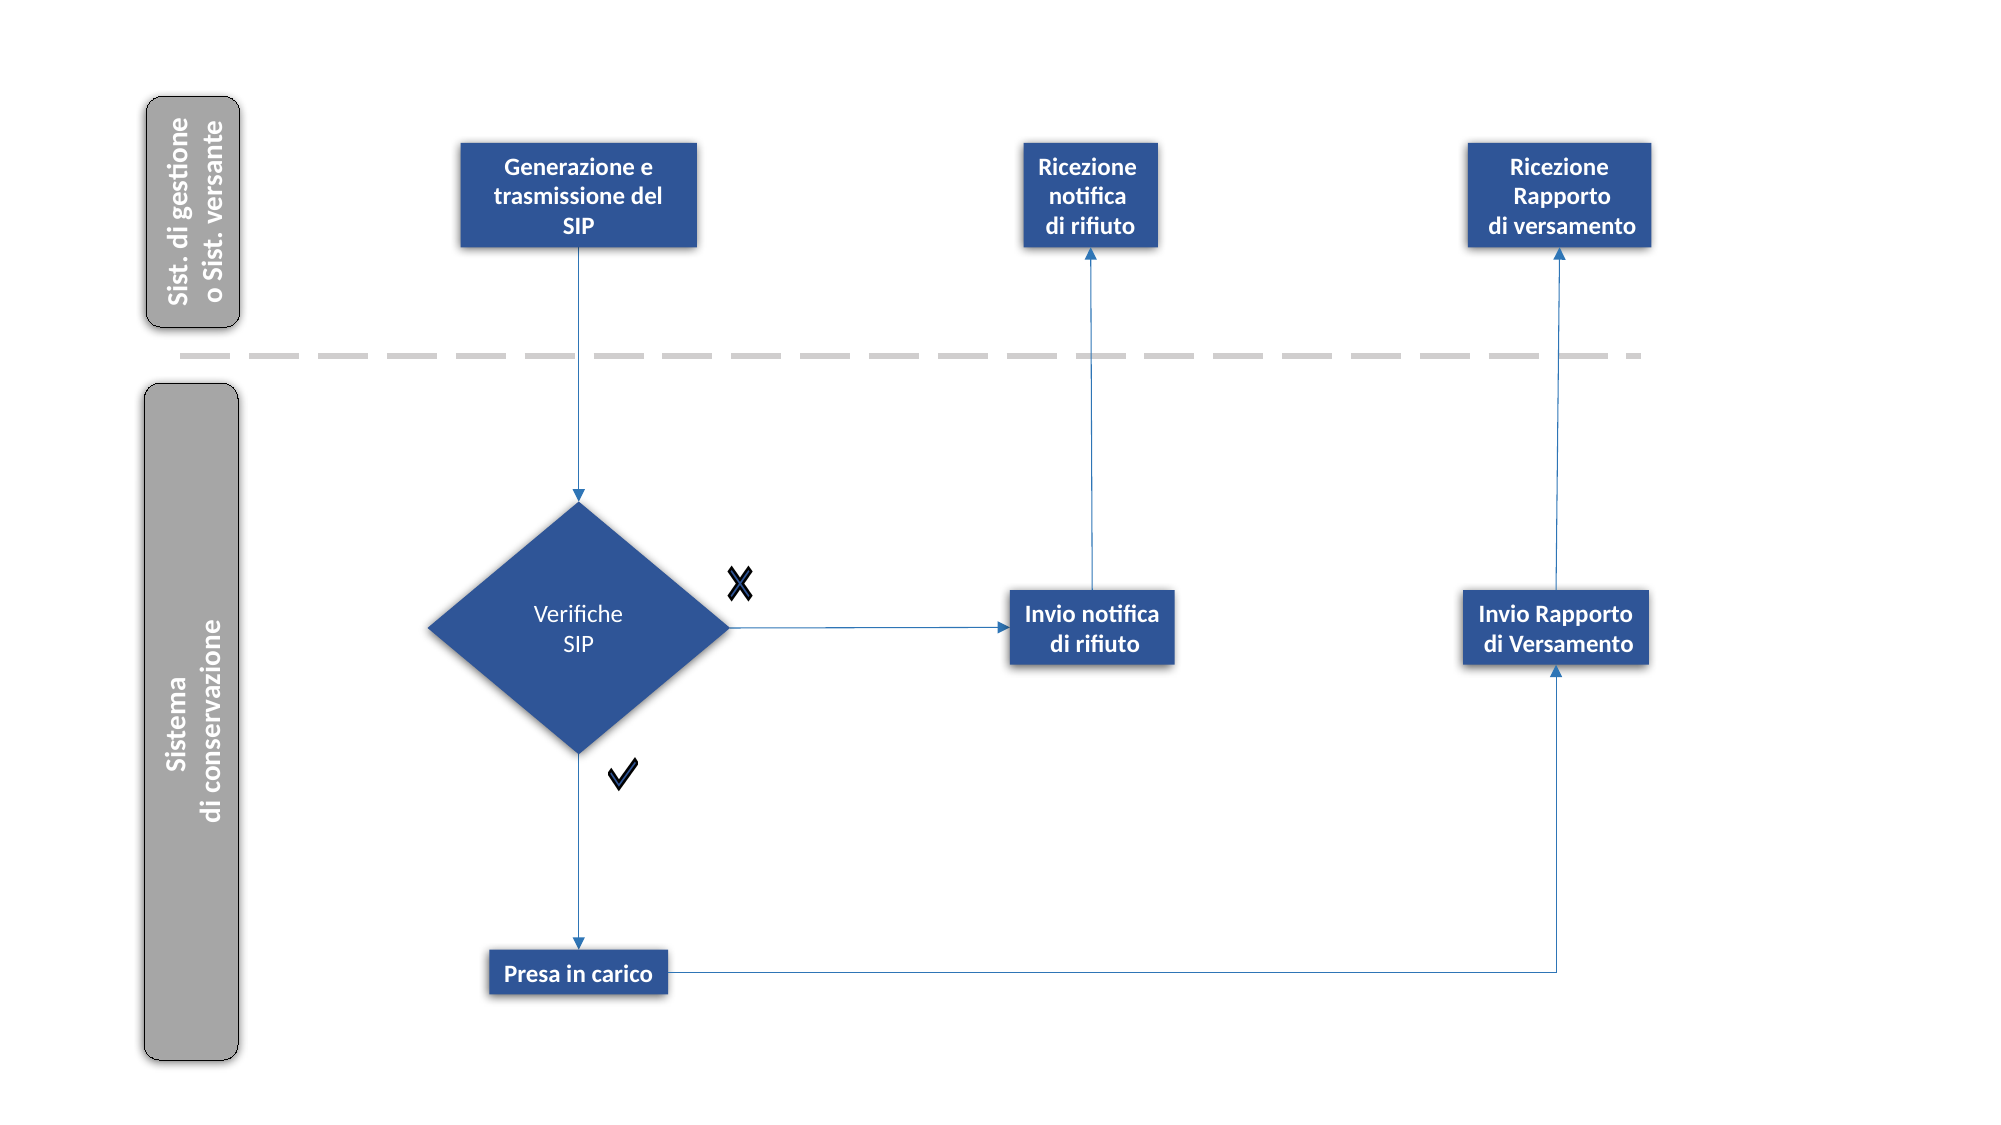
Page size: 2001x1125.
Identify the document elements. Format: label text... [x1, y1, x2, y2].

text_box Ricezione notifica di rifiuto [1023, 142, 1158, 248]
text_box Sist. di gestione o Sist. versante [146, 96, 240, 328]
text_box Invio notifica di rifiuto [1009, 590, 1175, 665]
picture [725, 562, 755, 605]
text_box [1556, 248, 1560, 591]
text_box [669, 665, 1556, 973]
text_box Presa in carico [489, 949, 669, 995]
text_box Verifiche SIP [427, 501, 730, 755]
picture [608, 752, 638, 796]
text_box Invio Rapporto di Versamento [1463, 590, 1649, 665]
text_box Ricezione Rapporto di versamento [1467, 142, 1652, 248]
text_box Generazione e trasmissione del SIP [460, 142, 697, 248]
text_box Sistema di conservazione [144, 383, 239, 1061]
